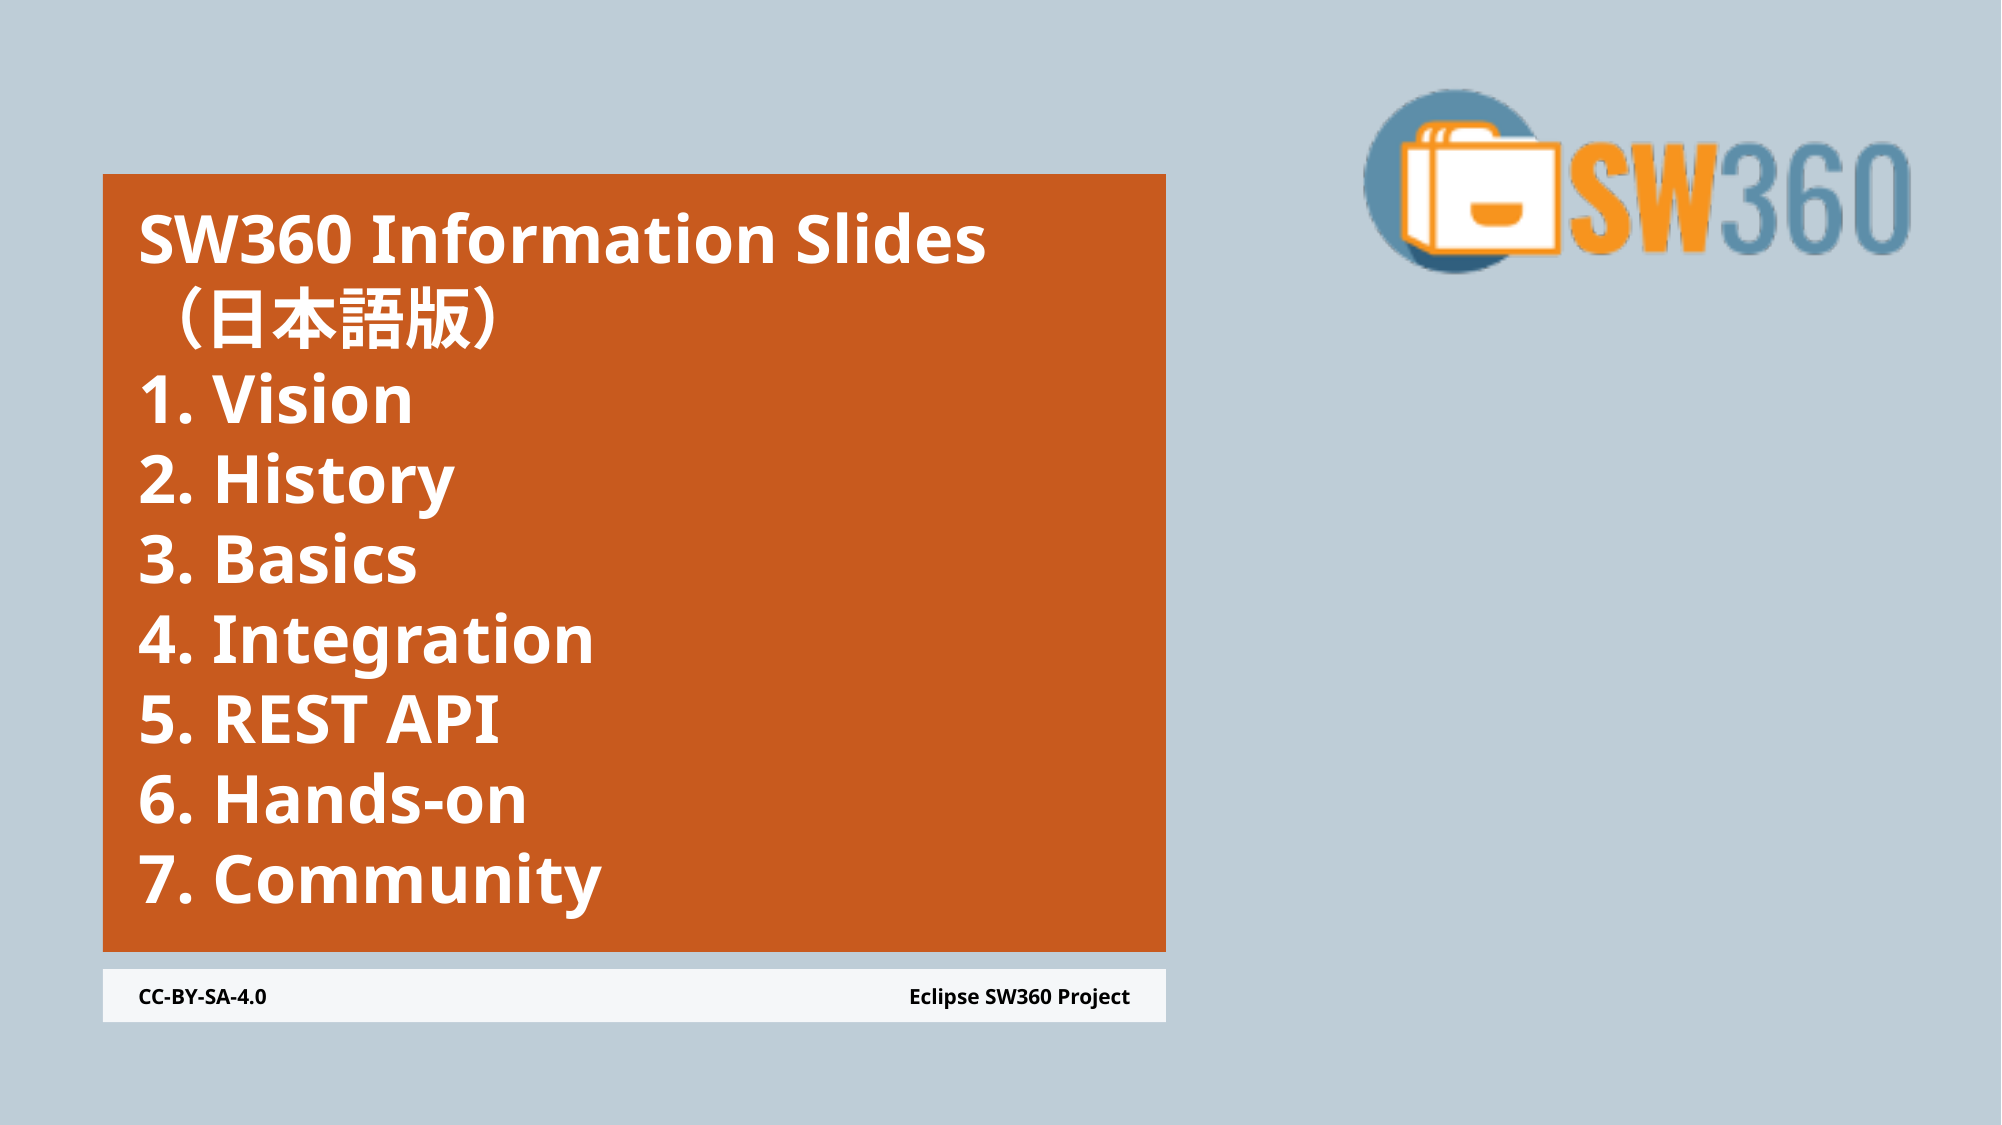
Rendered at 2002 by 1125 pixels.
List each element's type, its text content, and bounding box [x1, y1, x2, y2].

title SW360 Information Slides （日本語版） 1. Vision 2. History 3. Basics 4. Integration 5. REST API 6. Hands-on 7. Community [102, 173, 1167, 953]
picture [1354, 74, 1922, 291]
list CC-BY-SA-4.0 [102, 968, 737, 1023]
list Eclipse SW360 Project [737, 968, 1167, 1023]
